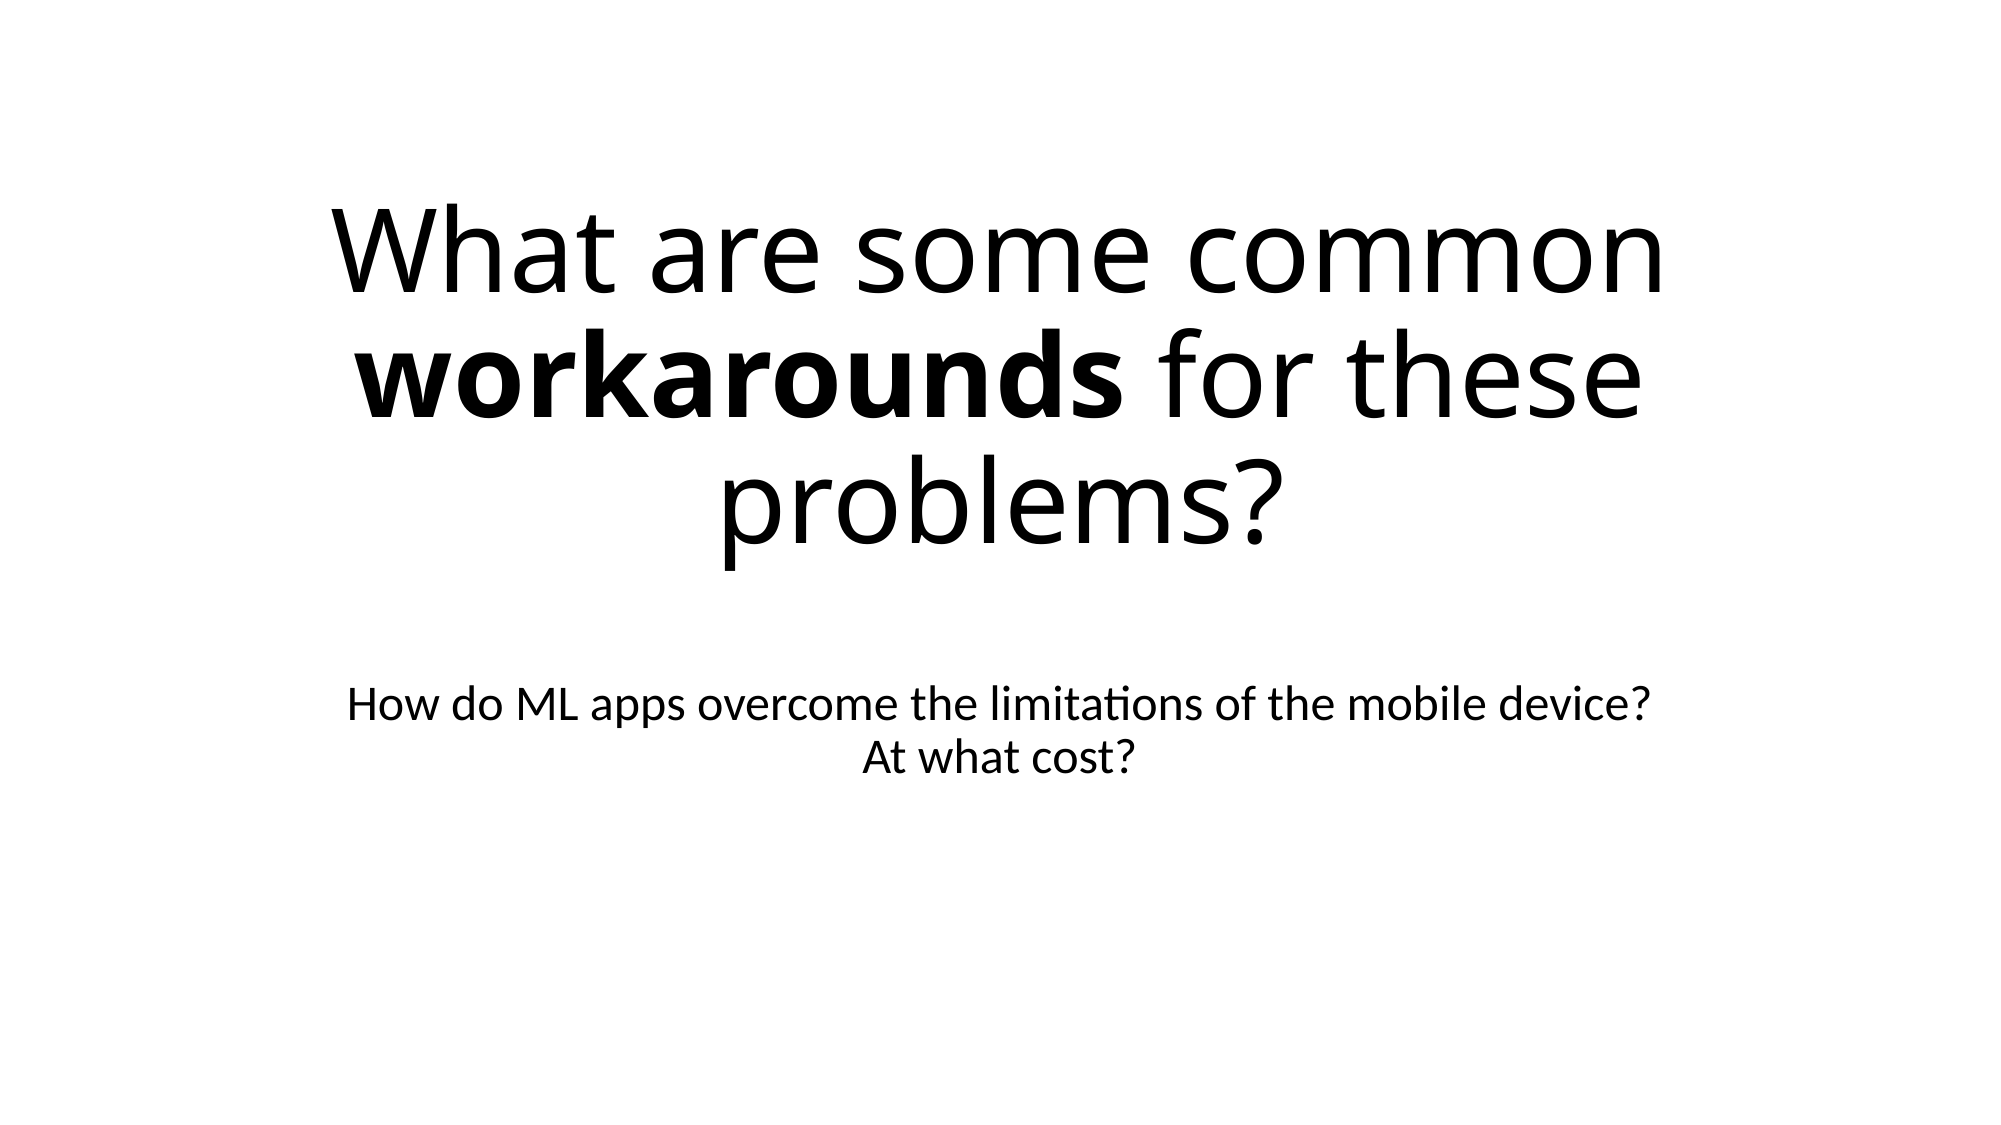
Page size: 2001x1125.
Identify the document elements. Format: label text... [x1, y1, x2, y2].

title What are some common workarounds for these problems? [198, 184, 1802, 576]
text_box How do ML apps overcome the limitations of the mobile device? At what cost? [249, 669, 1750, 941]
